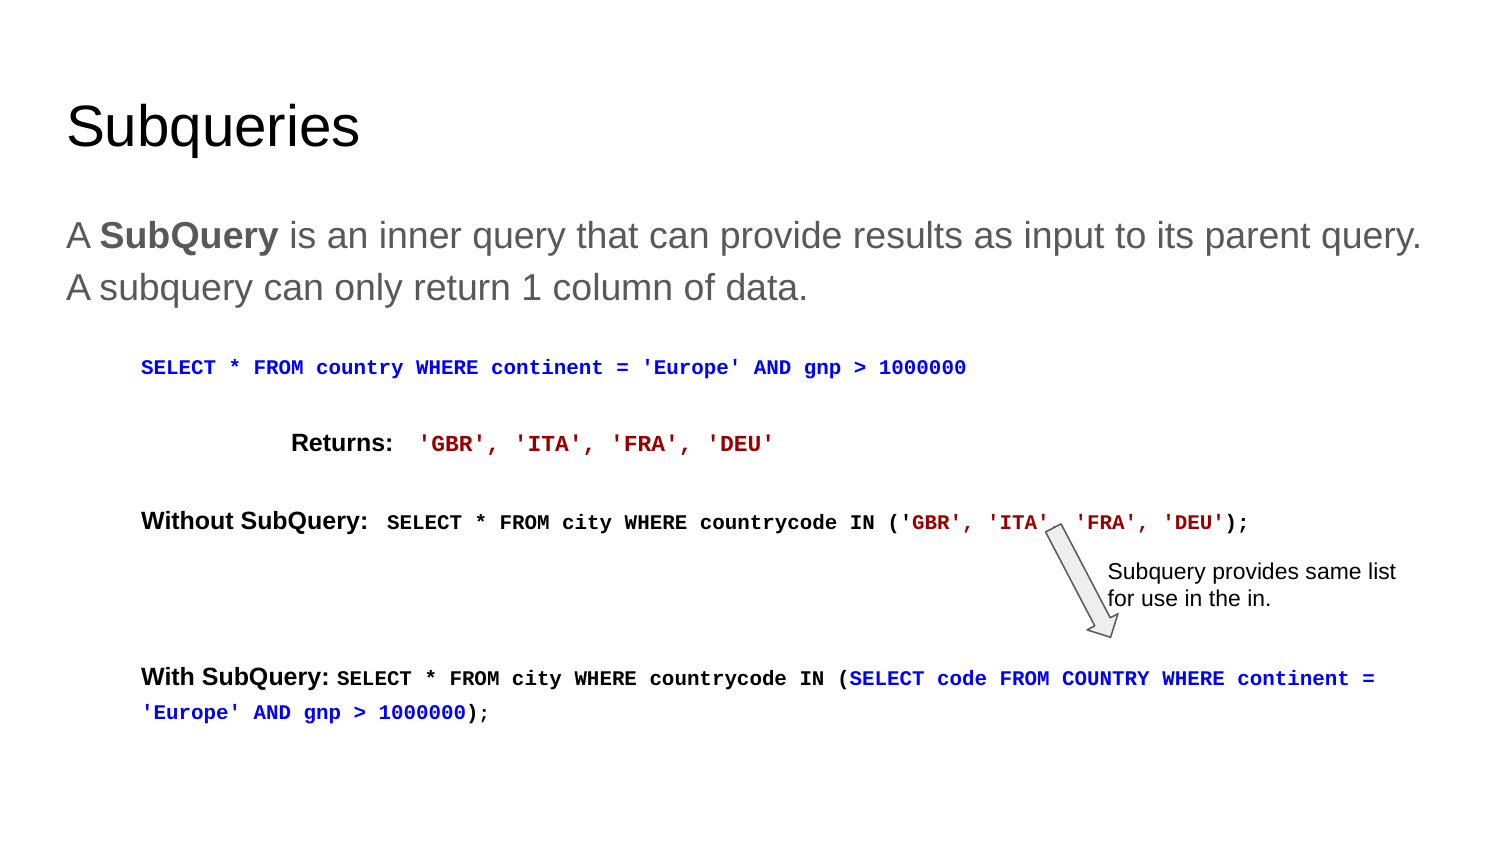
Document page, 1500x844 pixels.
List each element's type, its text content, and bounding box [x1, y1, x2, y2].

list A SubQuery is an inner query that can provide results as input to its parent query. A subquery can only return 1 column of data. SELECT * FROM country WHERE continent = 'Europe' AND gnp > 1000000 Returns: 'GBR', 'ITA', 'FRA', 'DEU' Without SubQuery: SELECT * FROM city WHERE countrycode IN ('GBR', 'ITA', 'FRA', 'DEU'); With SubQuery: SELECT * FROM city WHERE countrycode IN (SELECT code FROM COUNTRY WHERE continent = 'Europe' AND gnp > 1000000); [51, 189, 1449, 750]
title Subqueries [51, 72, 1449, 167]
text_box [1045, 523, 1118, 638]
text_box Subquery provides same list for use in the in. [1092, 541, 1421, 609]
